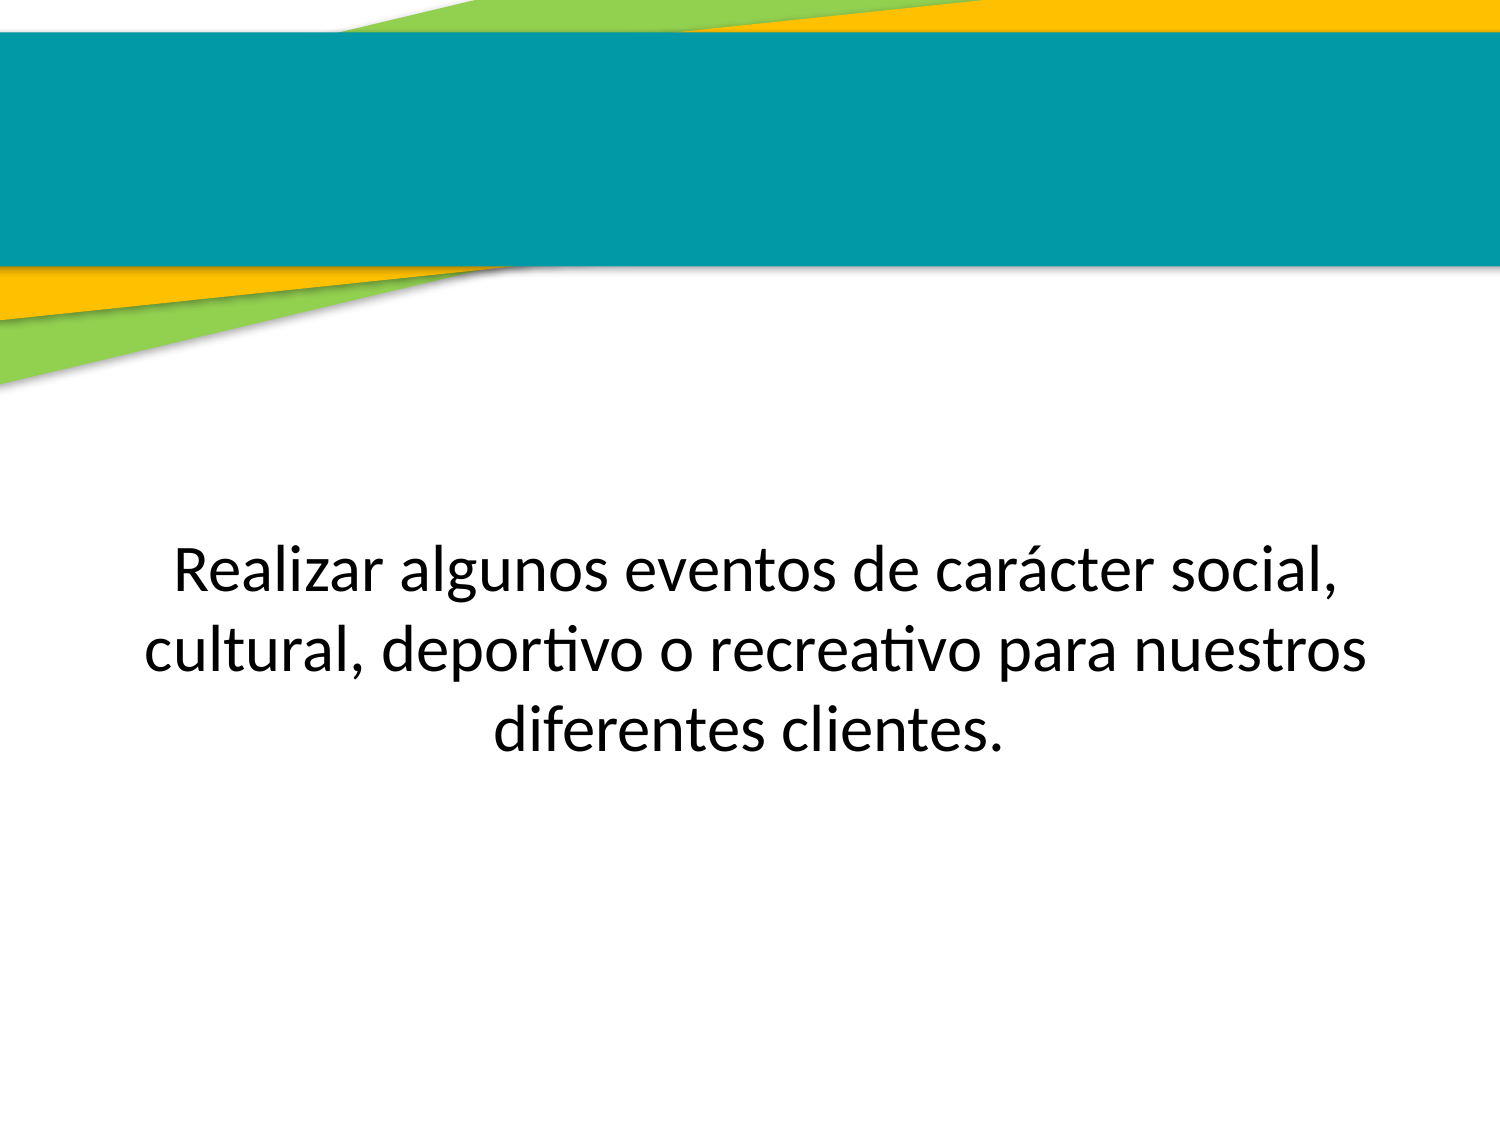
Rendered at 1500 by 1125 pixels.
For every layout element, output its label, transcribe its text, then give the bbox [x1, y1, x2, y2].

text_box Realizar algunos eventos de carácter social, cultural, deportivo o recreativo para nuestros diferentes clientes. [115, 319, 1399, 1050]
